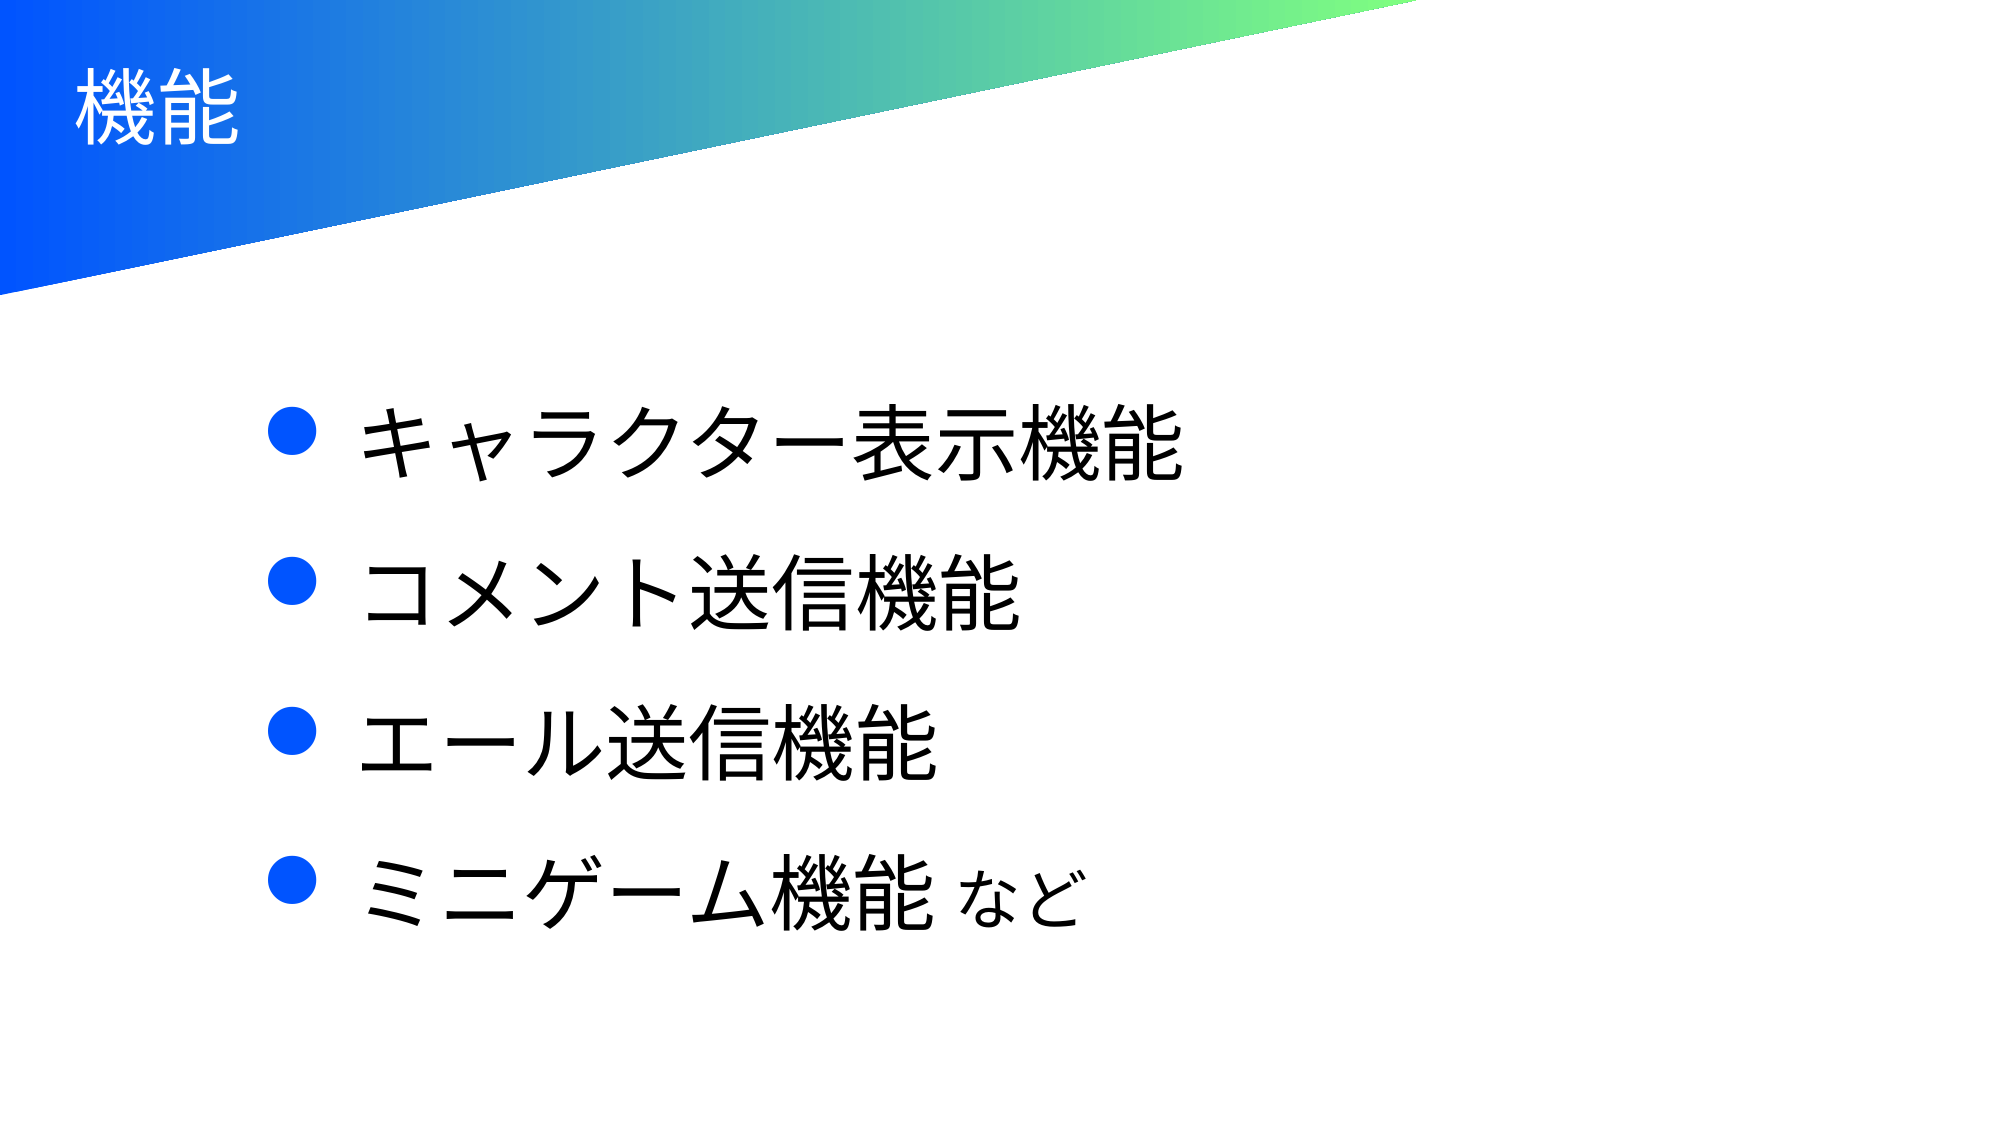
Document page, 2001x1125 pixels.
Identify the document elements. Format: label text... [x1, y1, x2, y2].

text_box キャラクター表示機能 コメント送信機能 エール送信機能 ミニゲーム機能 など [247, 333, 1200, 949]
title 機能 [59, 59, 1477, 178]
